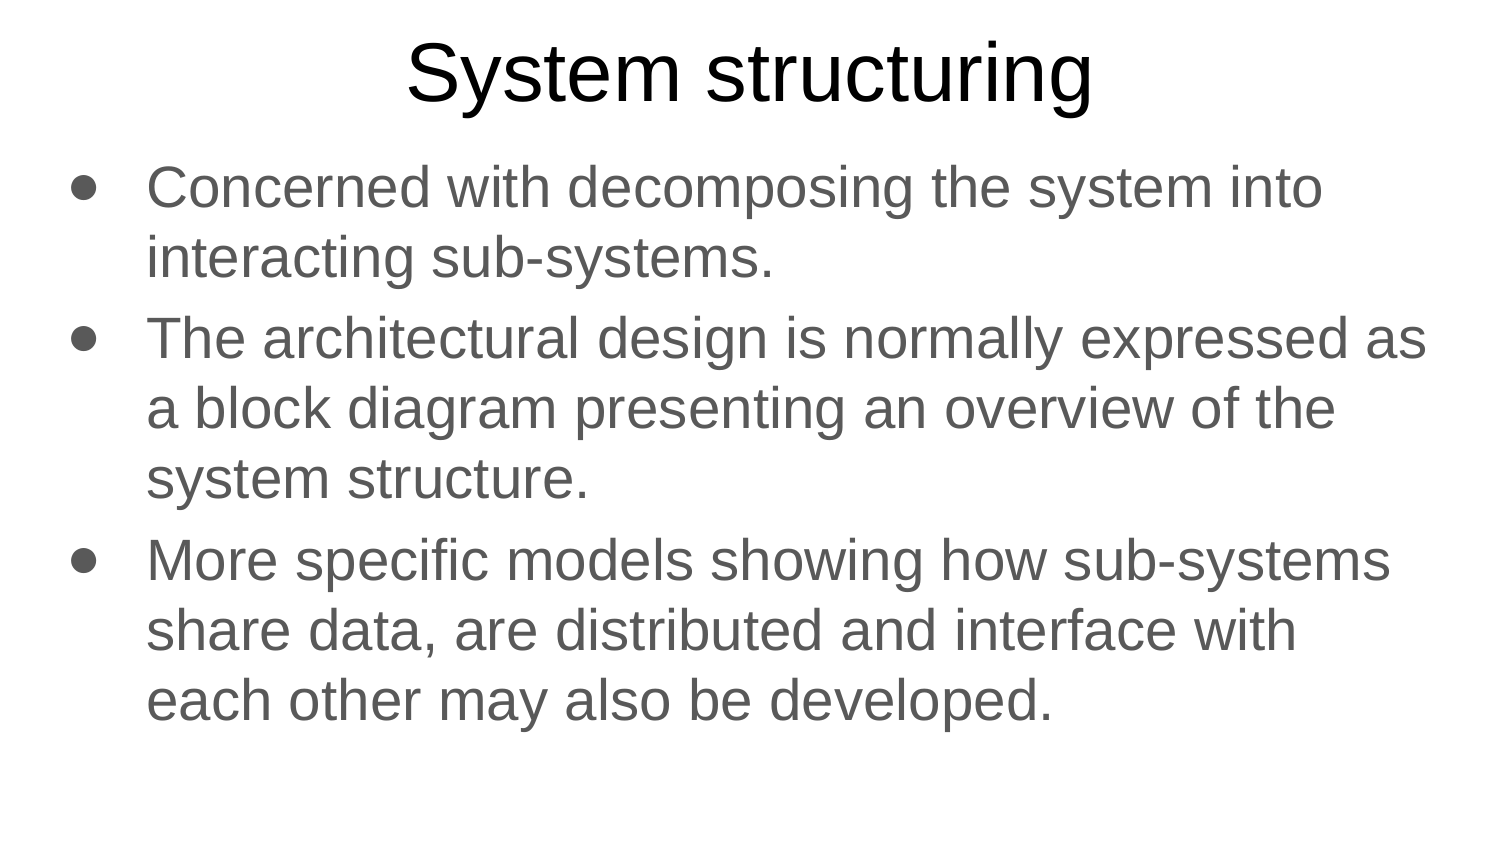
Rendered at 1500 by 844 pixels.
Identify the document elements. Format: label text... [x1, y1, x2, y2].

title System structuring [51, 54, 1449, 126]
list Concerned with decomposing the system into interacting sub-systems. The architectural design is normally expressed as a block diagram presenting an overview of the system structure. More specific models showing how sub-systems share data, are distributed and interface with each other may also be developed. [51, 141, 1449, 563]
